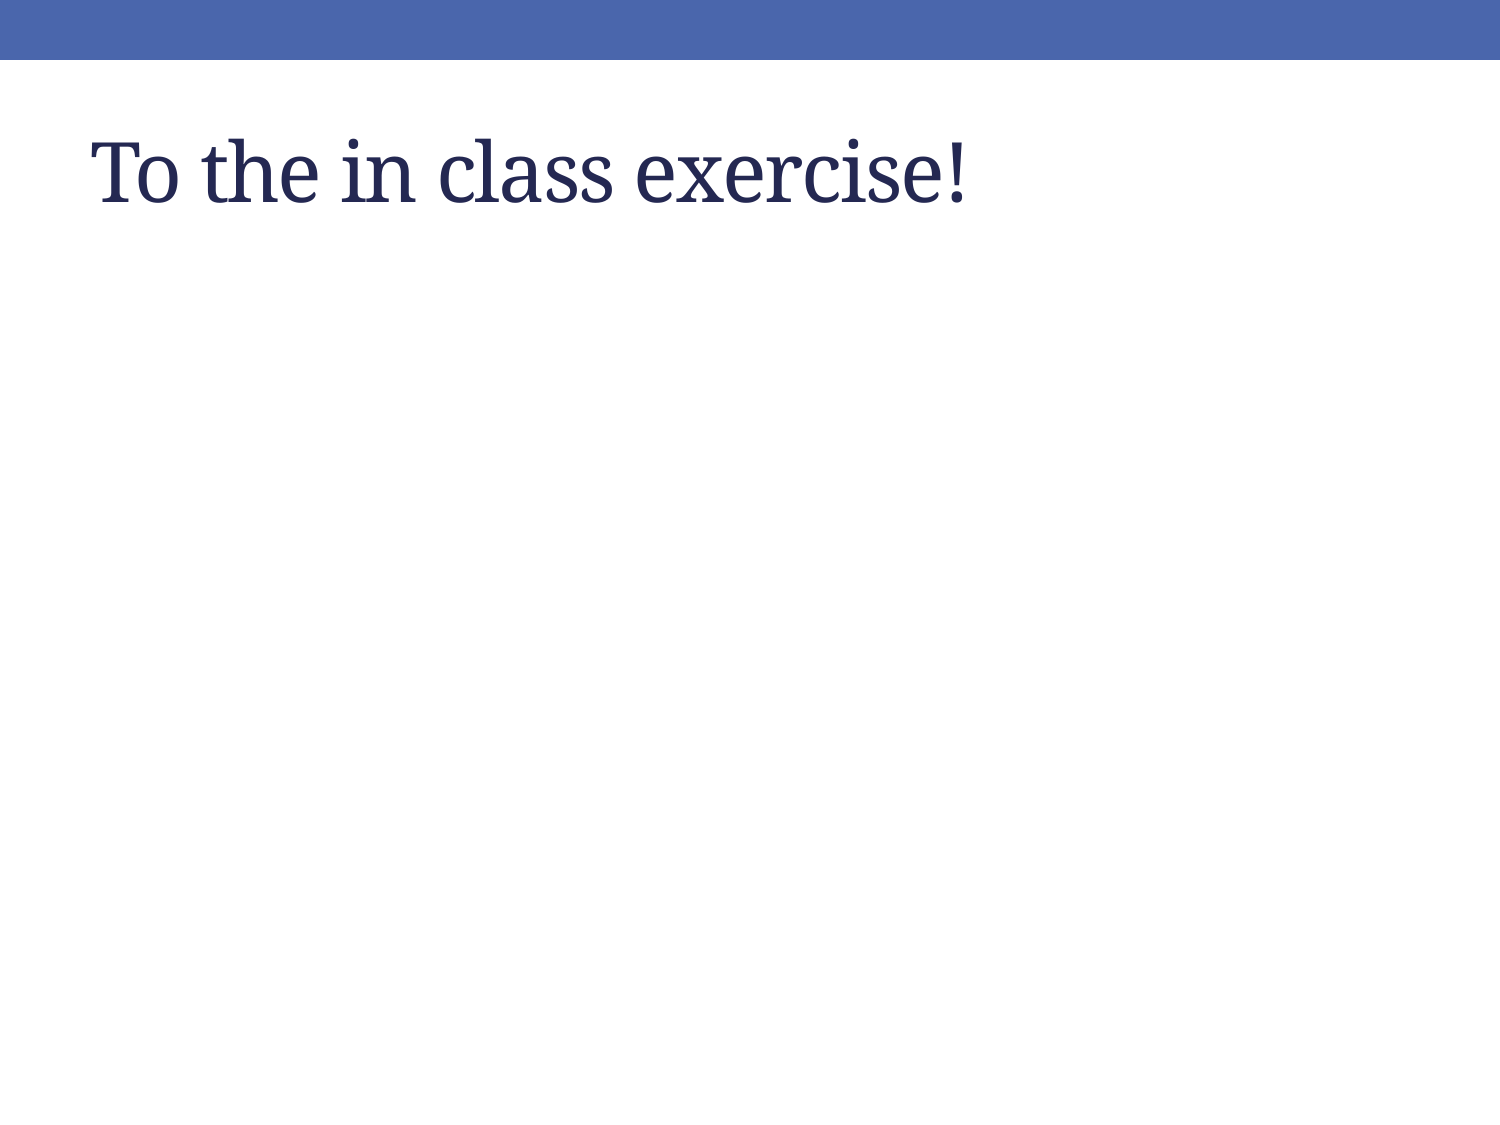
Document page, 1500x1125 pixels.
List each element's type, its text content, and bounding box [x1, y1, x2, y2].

title To the in class exercise! [75, 87, 1425, 250]
